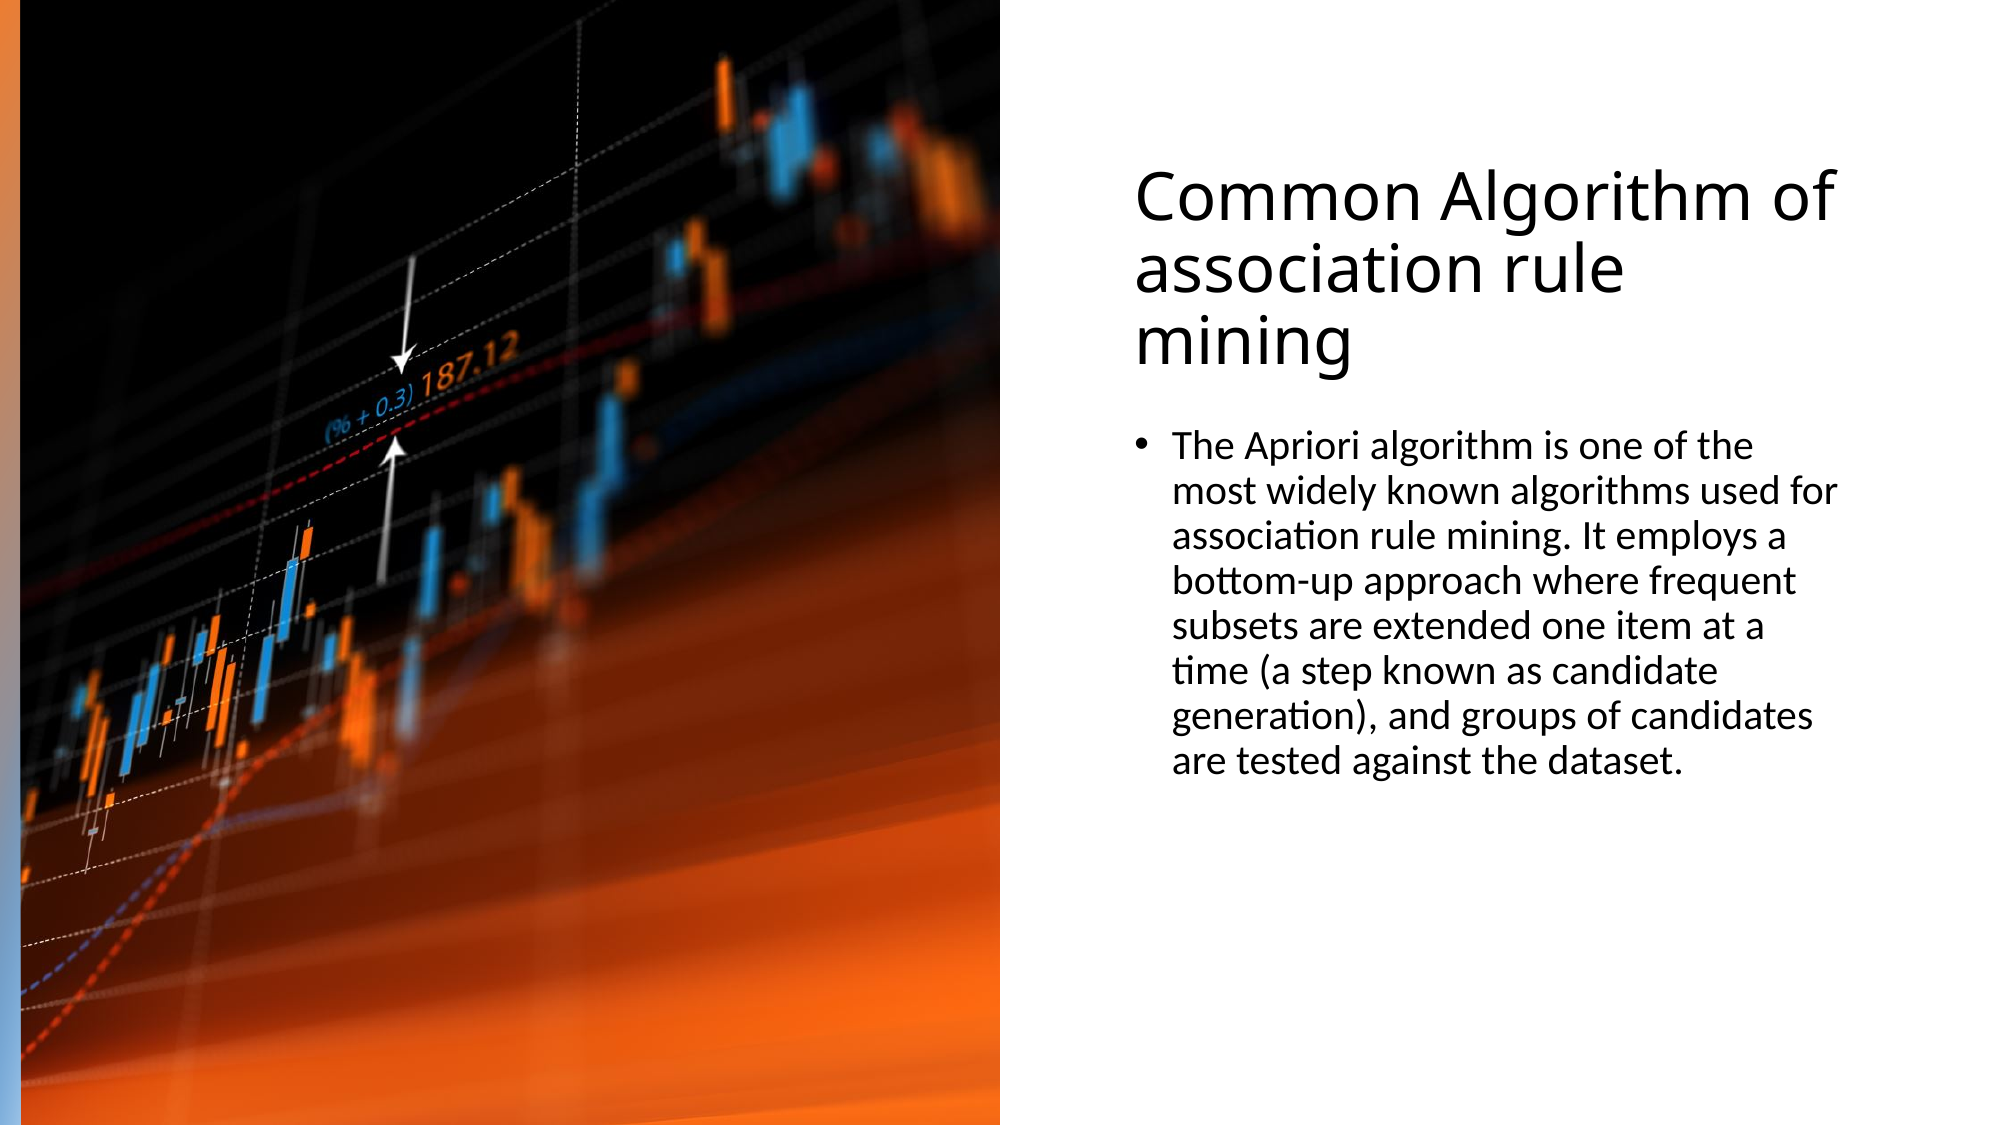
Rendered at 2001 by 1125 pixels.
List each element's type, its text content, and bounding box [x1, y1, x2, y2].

title Common Algorithm of association rule mining [1119, 121, 1857, 387]
list The Apriori algorithm is one of the most widely known algorithms used for association rule mining. It employs a bottom-up approach where frequent subsets are extended one item at a time (a step known as candidate generation), and groups of candidates are tested against the dataset. [1119, 415, 1857, 982]
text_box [0, 0, 21, 1125]
picture [21, 0, 1000, 1125]
